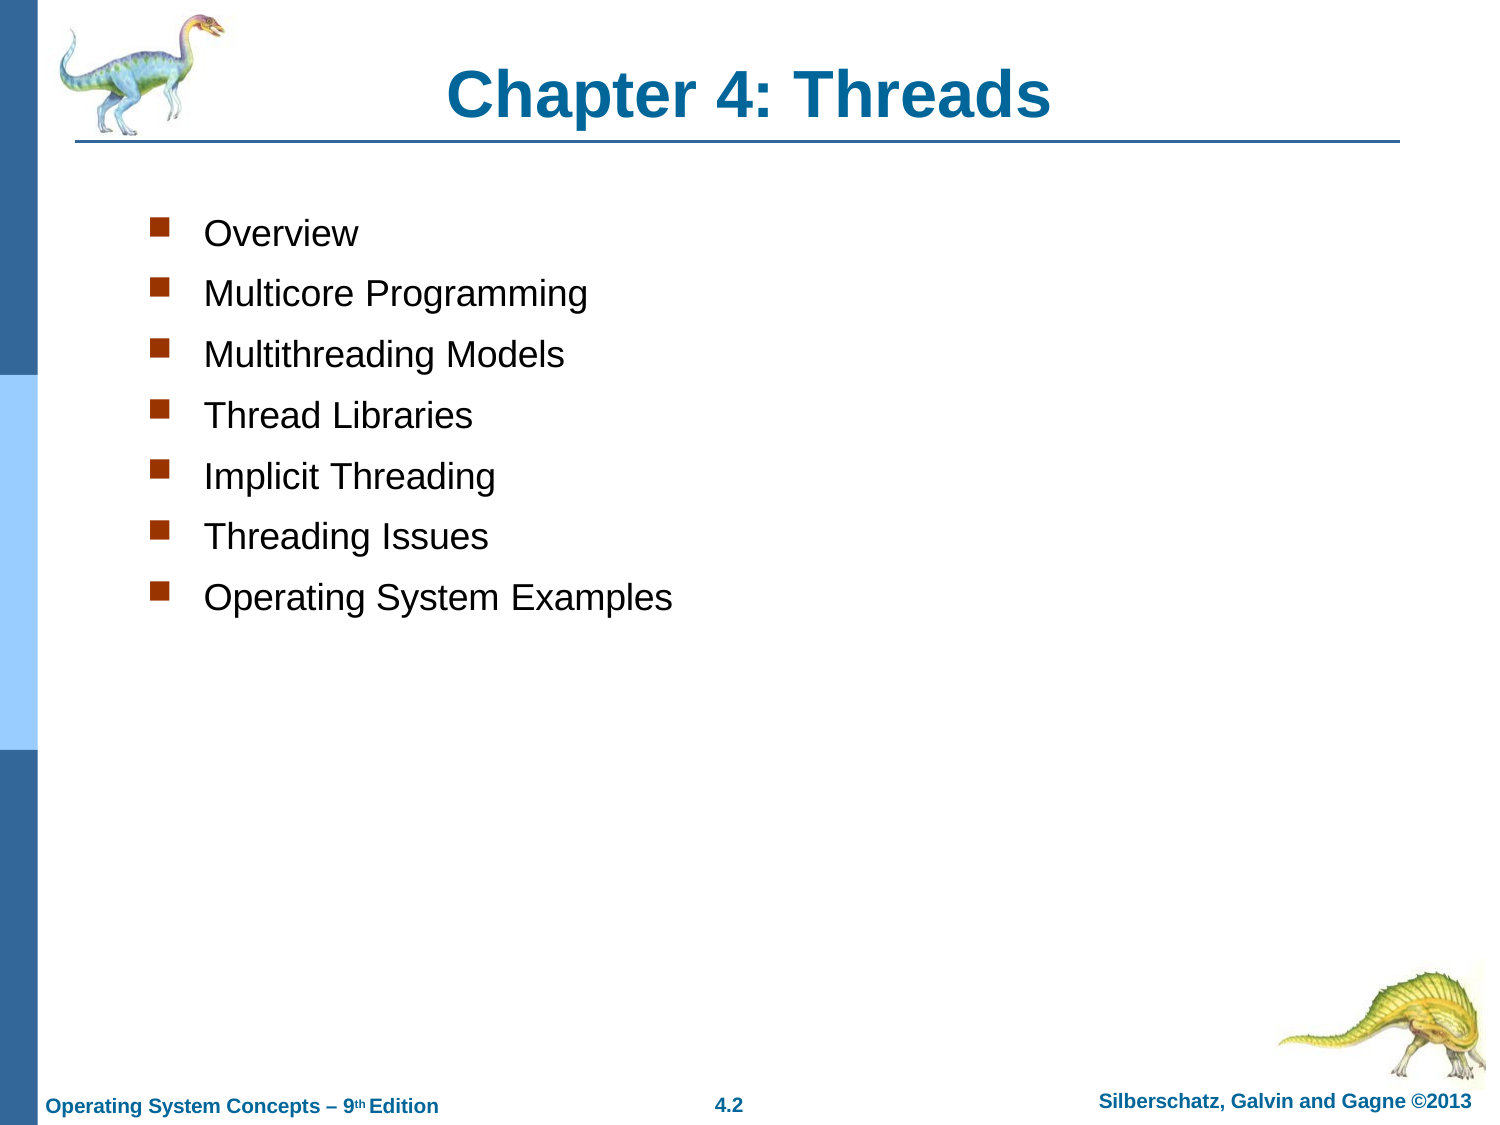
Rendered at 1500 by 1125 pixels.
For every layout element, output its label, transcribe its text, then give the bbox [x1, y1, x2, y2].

picture [1275, 959, 1486, 1090]
picture [46, 0, 243, 149]
text_box Overview Multicore Programming Multithreading Models Thread Libraries Implicit Threading Threading Issues Operating System Examples [145, 208, 680, 619]
slide_number 4.10 [712, 1093, 760, 1125]
slide_number Silberschatz, Galvin and Gagne ©2013 [1096, 1089, 1478, 1125]
title Chapter 4: Threads [444, 50, 1056, 239]
footer Operating System Concepts – 9th Edition [43, 1094, 450, 1125]
